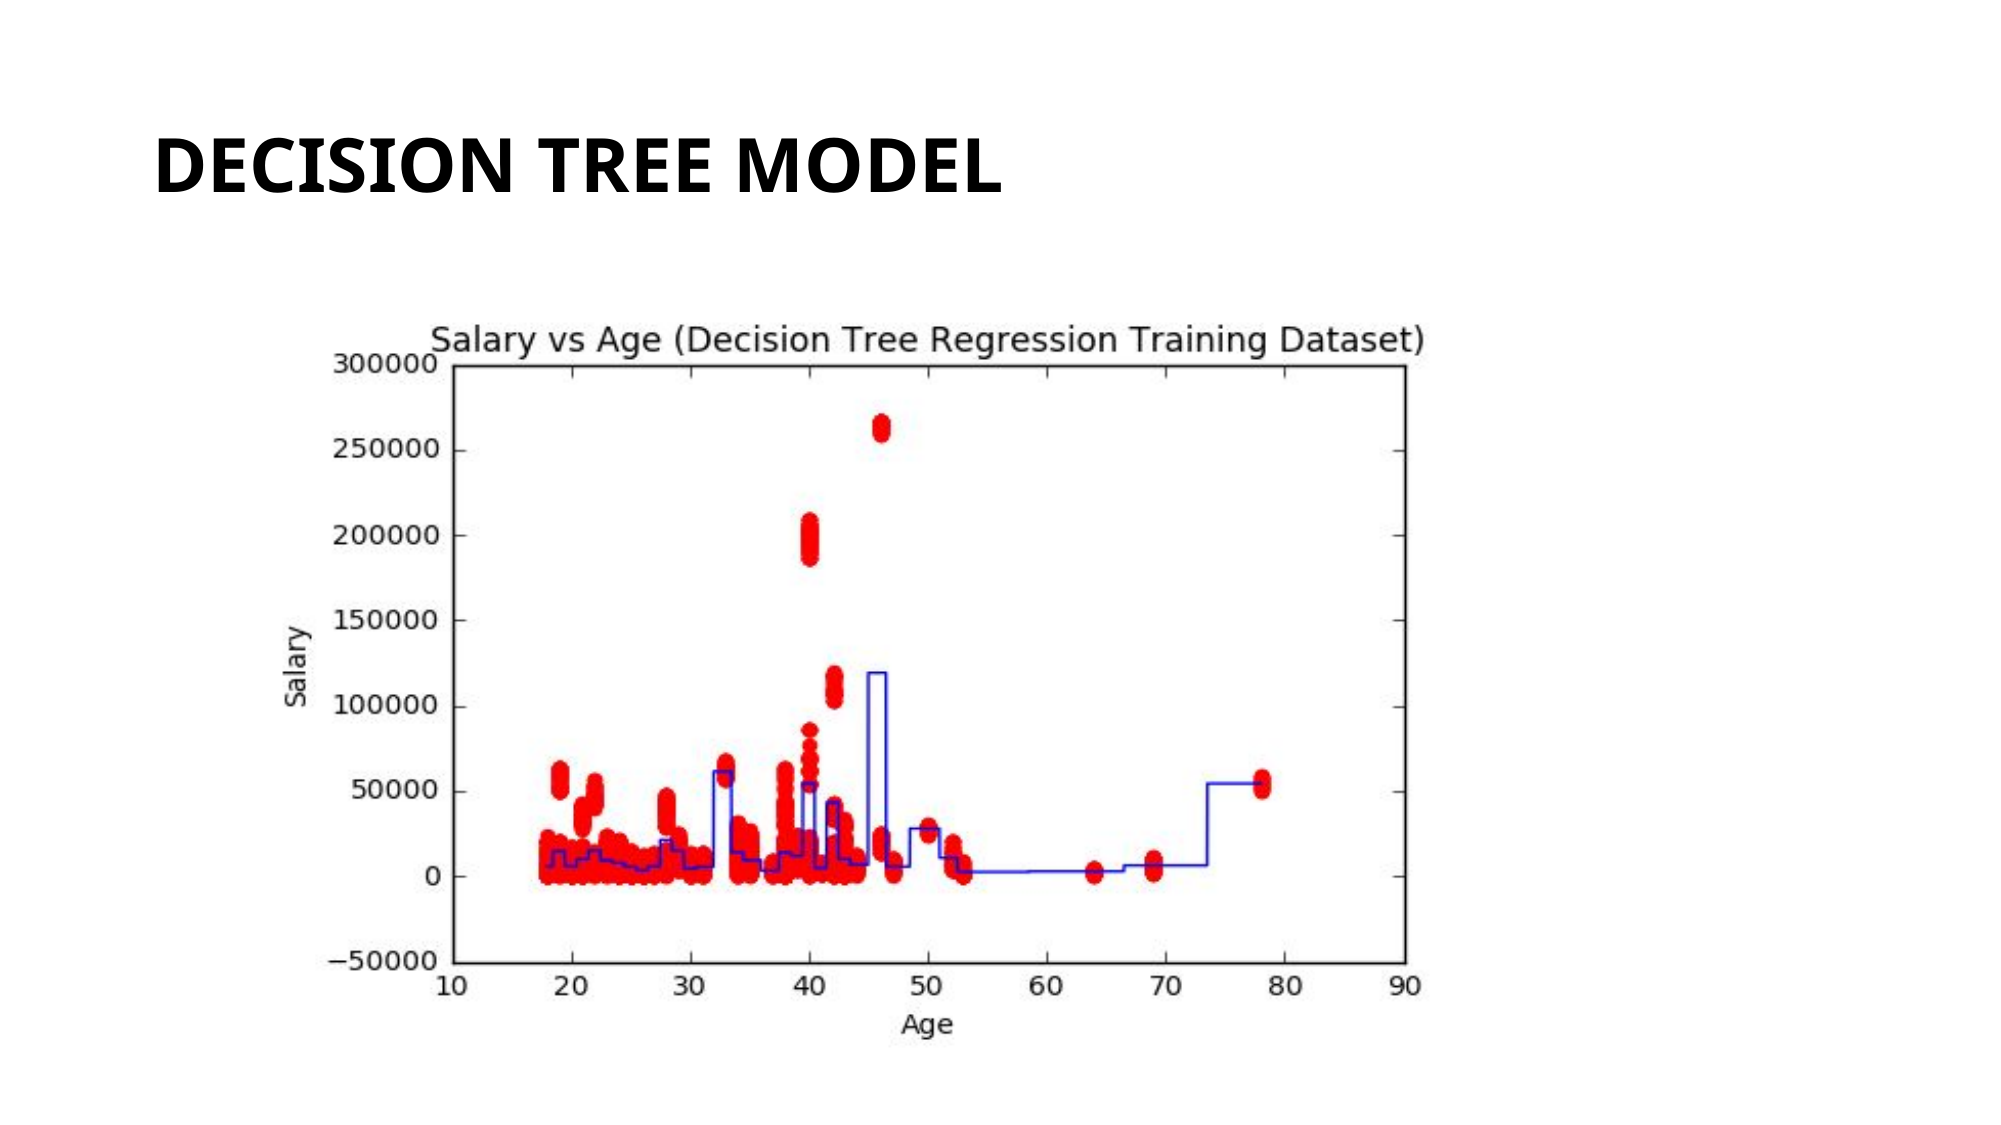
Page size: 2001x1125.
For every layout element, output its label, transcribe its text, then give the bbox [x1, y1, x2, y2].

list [267, 277, 1929, 1066]
title DECISION TREE MODEL [137, 59, 1863, 278]
